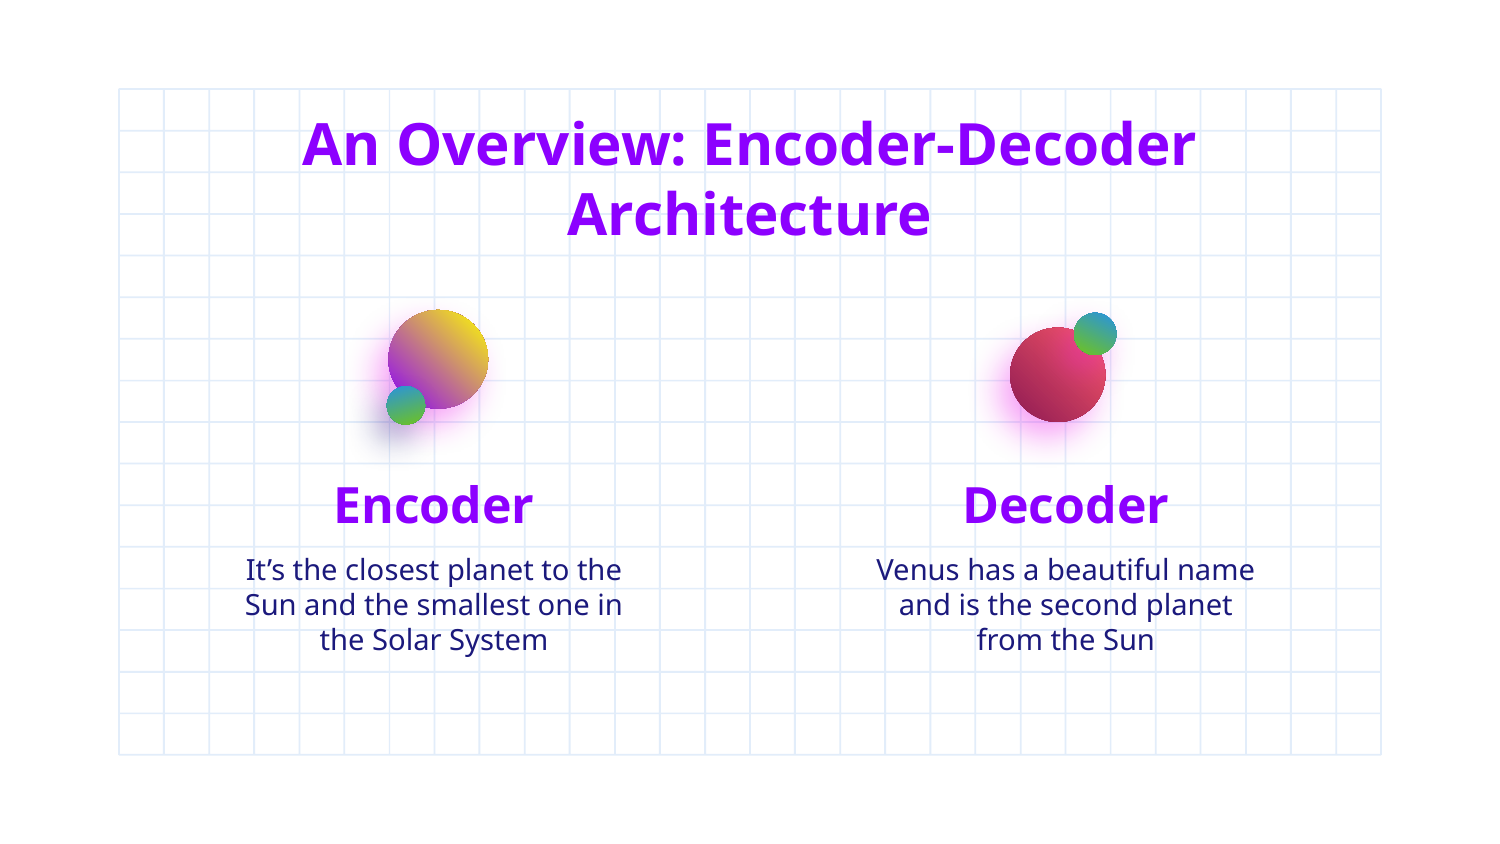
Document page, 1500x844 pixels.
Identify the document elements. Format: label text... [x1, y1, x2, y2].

subtitle It’s the closest planet to the Sun and the smallest one in the Solar System [224, 536, 644, 652]
text_box [388, 309, 489, 409]
title Decoder [856, 458, 1276, 528]
text_box [1010, 328, 1104, 422]
text_box [1074, 312, 1117, 355]
text_box An Overview: Encoder-Decoder Architecture [111, 99, 1389, 255]
subtitle Venus has a beautiful name and is the second planet from the Sun [856, 536, 1276, 652]
text_box [386, 386, 426, 425]
title Encoder [224, 458, 644, 528]
